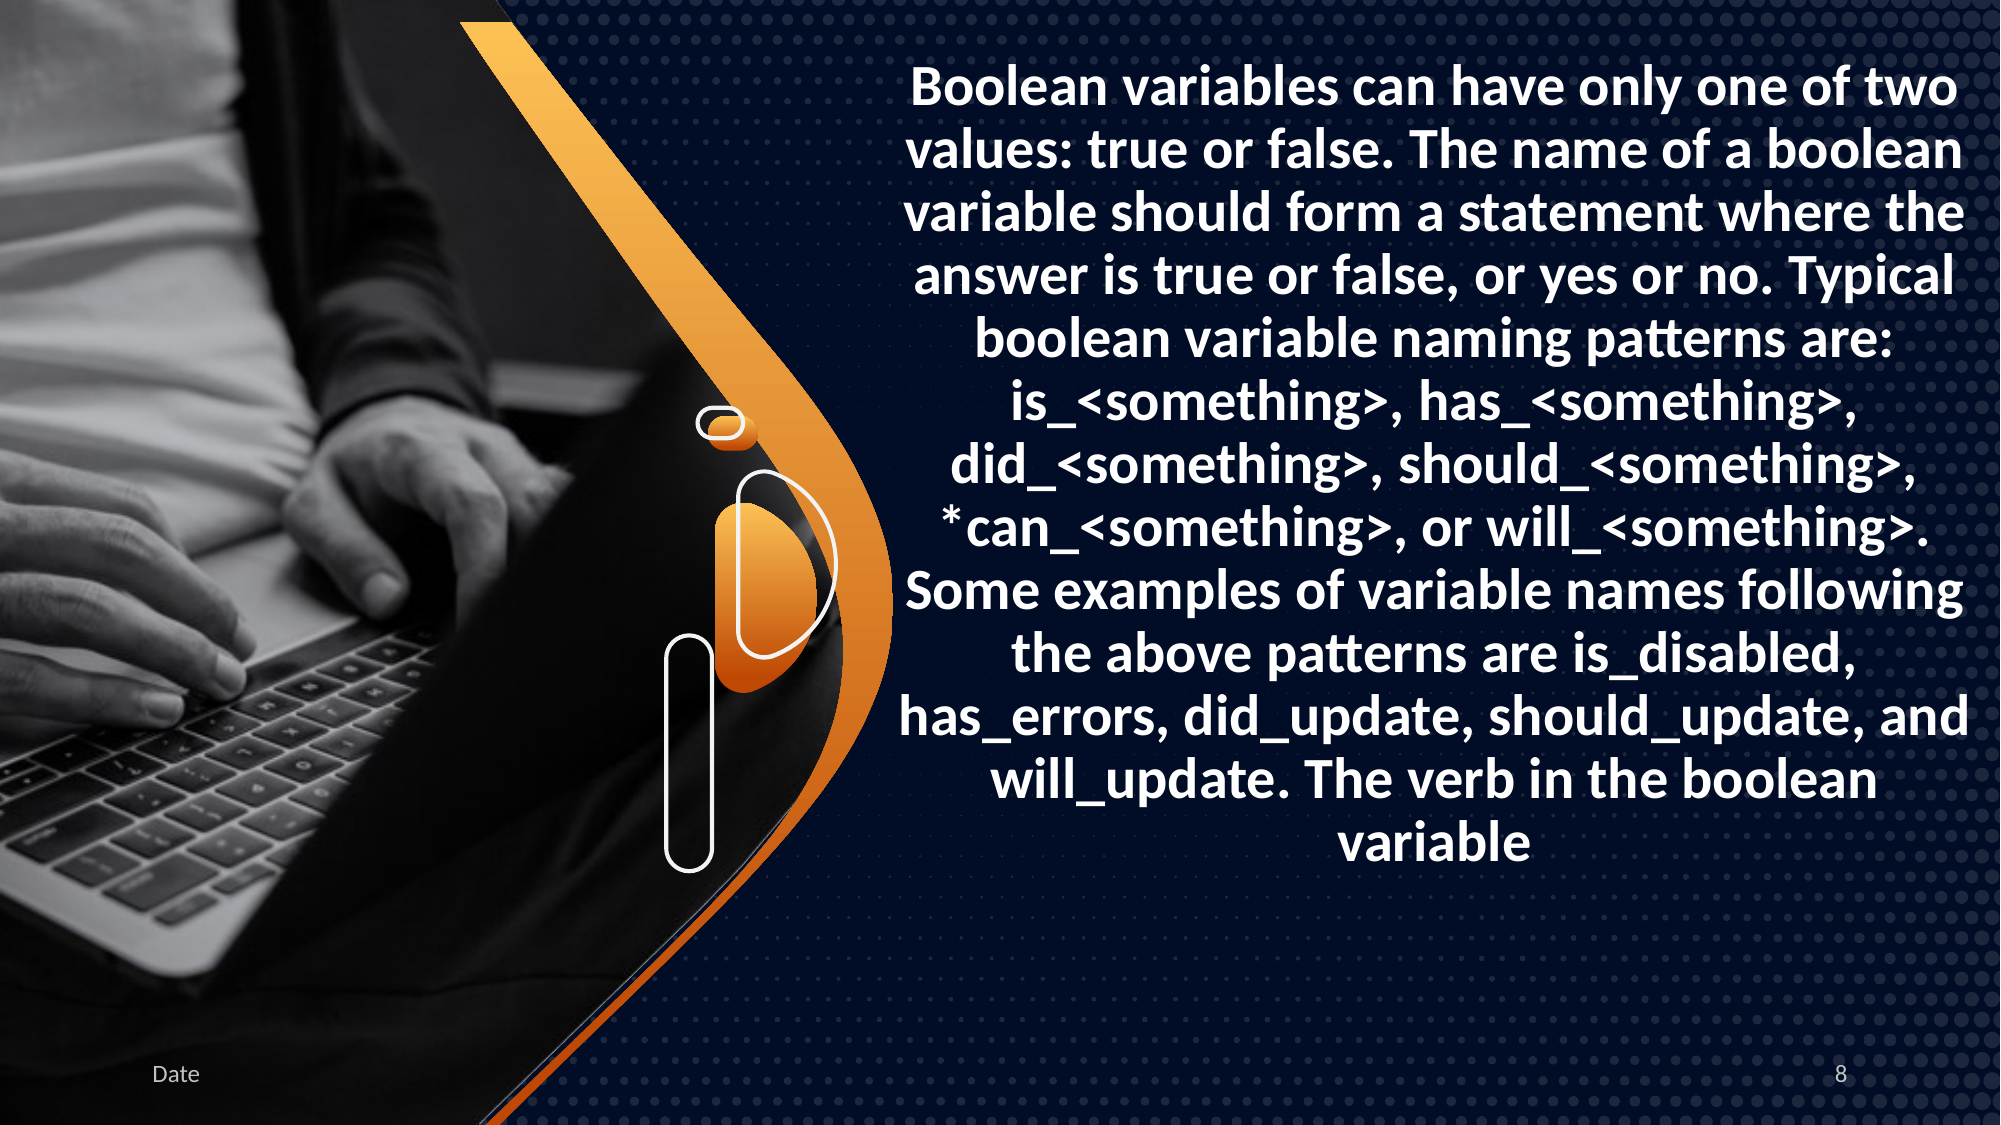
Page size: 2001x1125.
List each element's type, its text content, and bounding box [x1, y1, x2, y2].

slide_number 8 [1412, 1042, 1863, 1103]
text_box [664, 519, 889, 643]
text_box [870, 499, 878, 519]
text_box [870, 560, 893, 710]
list Boolean variables can have only one of two values: true or false. The name of a boolean variable should form a statement where the answer is true or false, or yes or no. Typical boolean variable naming patterns are: is_<something>, has_<something>, did_<something>, should_<something>, *can_<something>, or will_<something>. Some examples of variable names following the above patterns are is_disabled, has_errors, did_update, should_update, and will_update. The verb in the boolean variable [882, 48, 1988, 1065]
picture [0, 0, 870, 1125]
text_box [695, 405, 758, 451]
